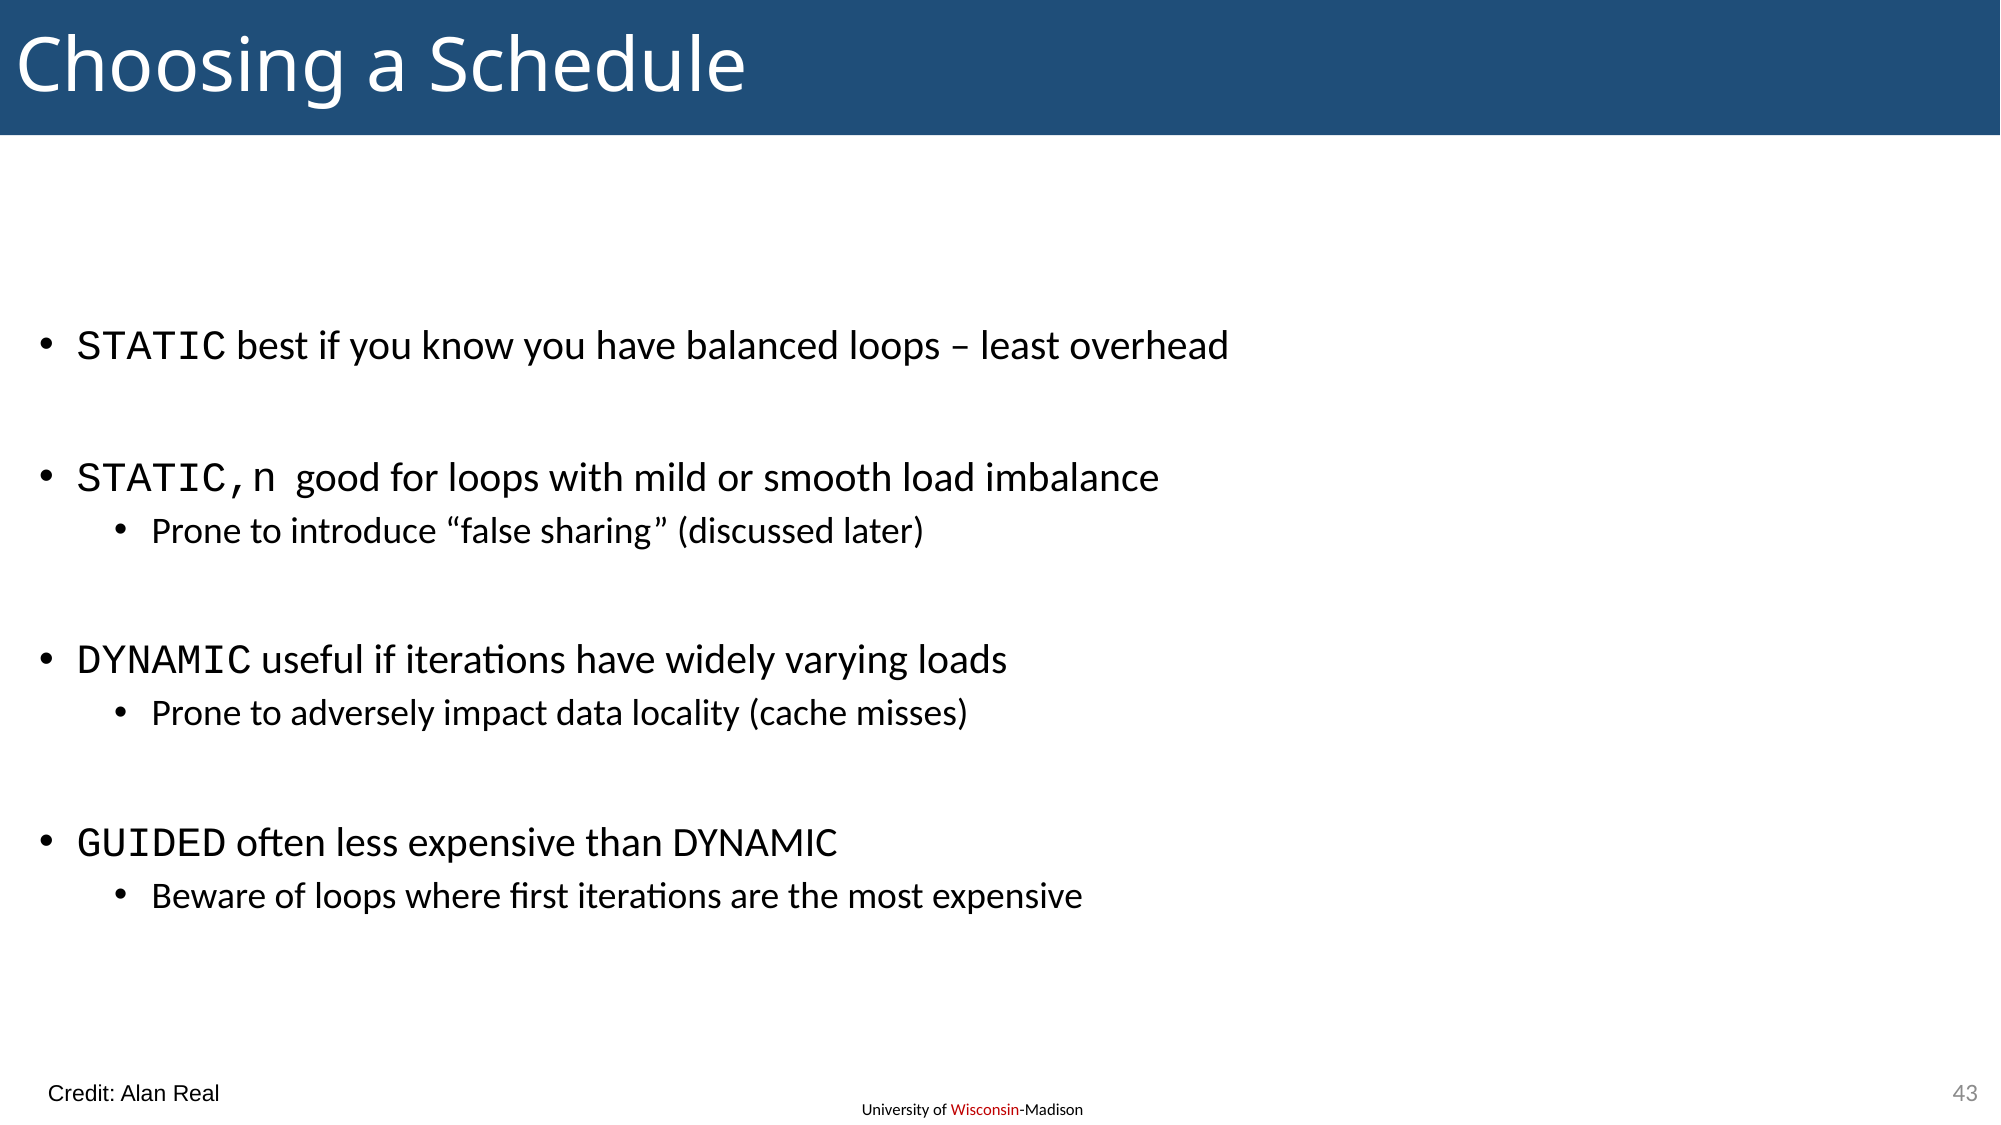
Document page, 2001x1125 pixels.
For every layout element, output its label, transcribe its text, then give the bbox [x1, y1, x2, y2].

list STATIC best if you know you have balanced loops – least overhead STATIC,n good for loops with mild or smooth load imbalance Prone to introduce “false sharing” (discussed later) DYNAMIC useful if iterations have widely varying loads Prone to adversely impact data locality (cache misses) GUIDED often less expensive than DYNAMIC Beware of loops where first iterations are the most expensive [24, 245, 1987, 1055]
text_box Credit: Alan Real [33, 1071, 235, 1114]
slide_number 43 [1879, 1069, 1994, 1114]
title Choosing a Schedule [0, 0, 2000, 136]
